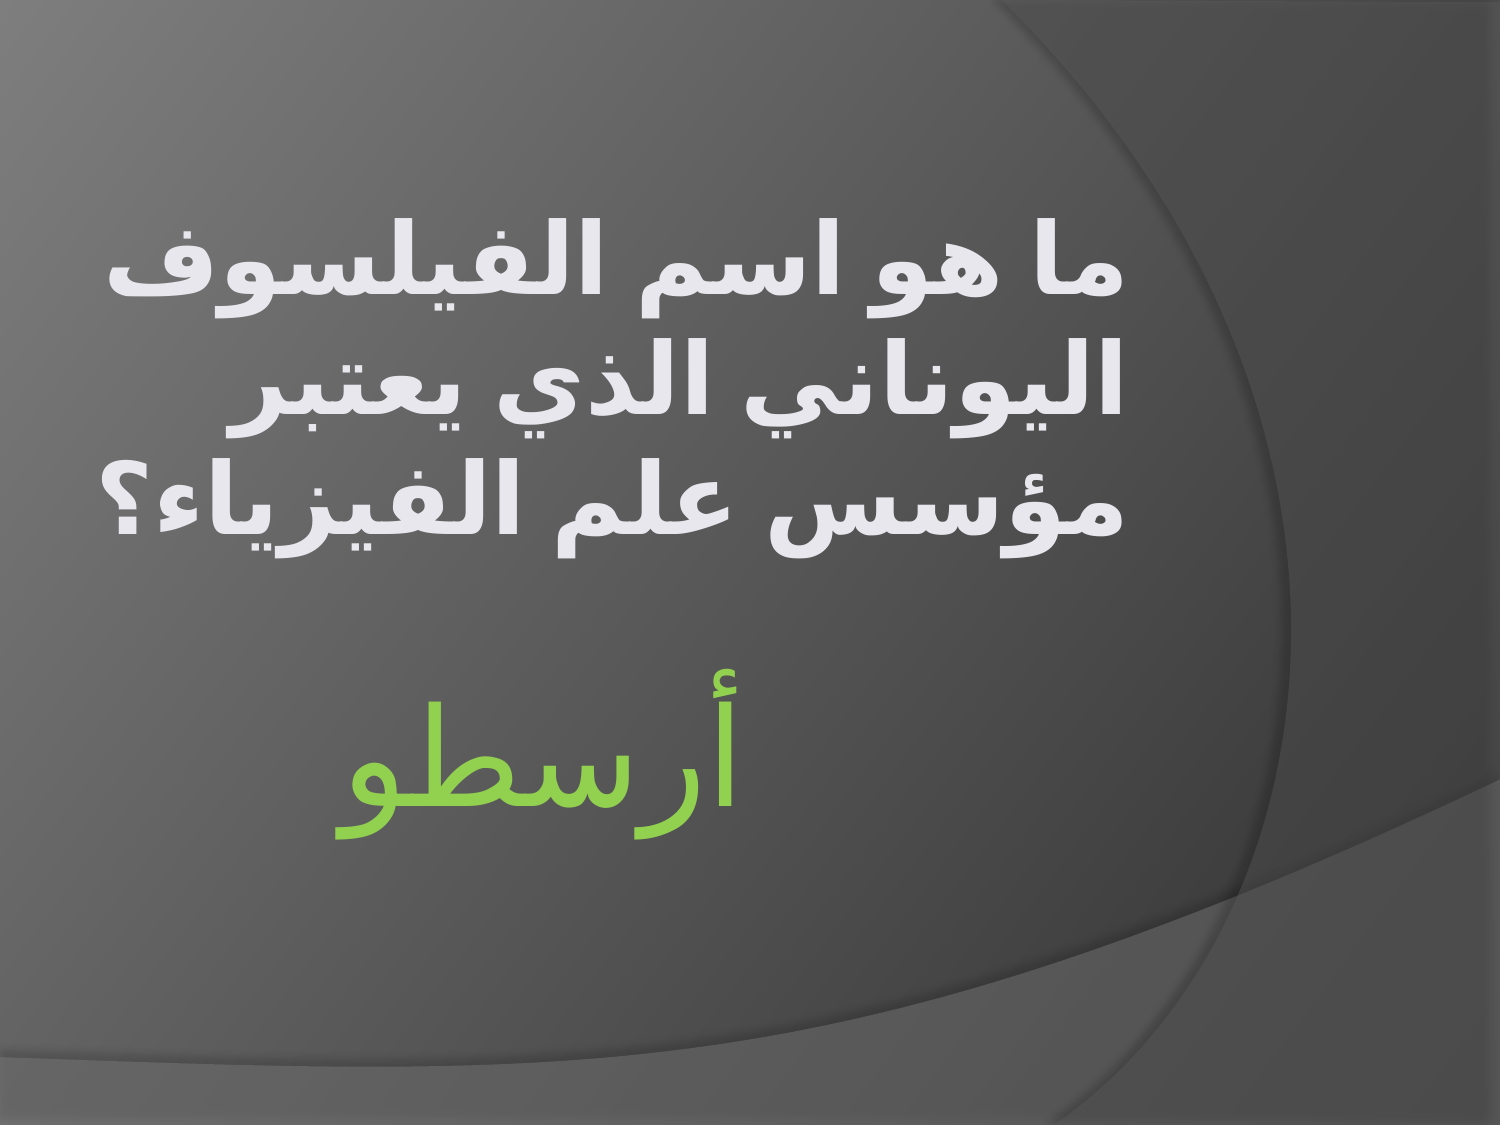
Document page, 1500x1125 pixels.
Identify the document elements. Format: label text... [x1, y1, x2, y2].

title ما هو اسم الفيلسوف اليوناني الذي يعتبر مؤسس علم الفيزياء؟ [0, 187, 1138, 288]
text_box أرسطو [0, 600, 761, 842]
